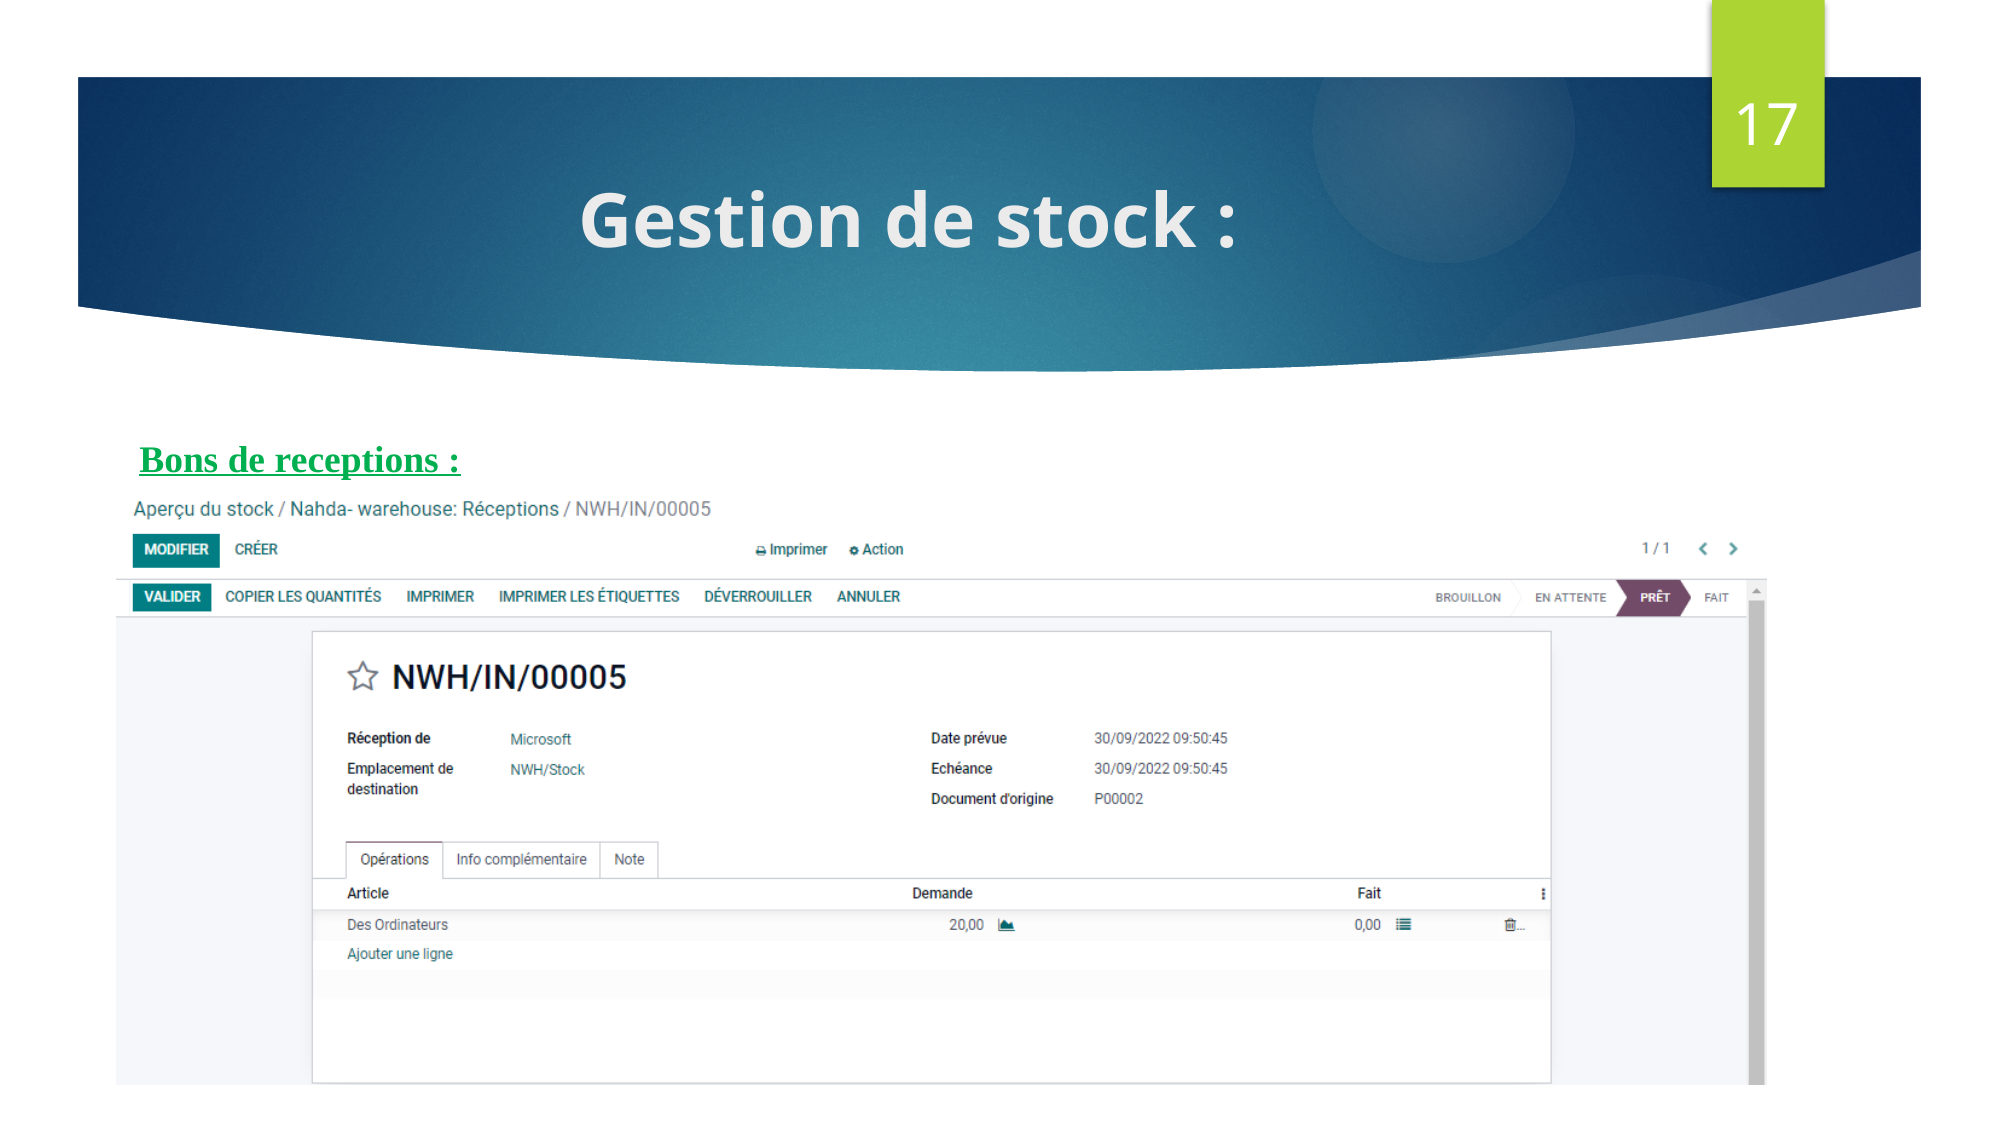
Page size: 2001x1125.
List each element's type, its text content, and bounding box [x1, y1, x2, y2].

slide_number 17 [1698, 48, 1836, 175]
list Bons de receptions : [124, 427, 1732, 485]
title Gestion de stock : [189, 159, 1627, 276]
picture [116, 488, 1768, 1085]
